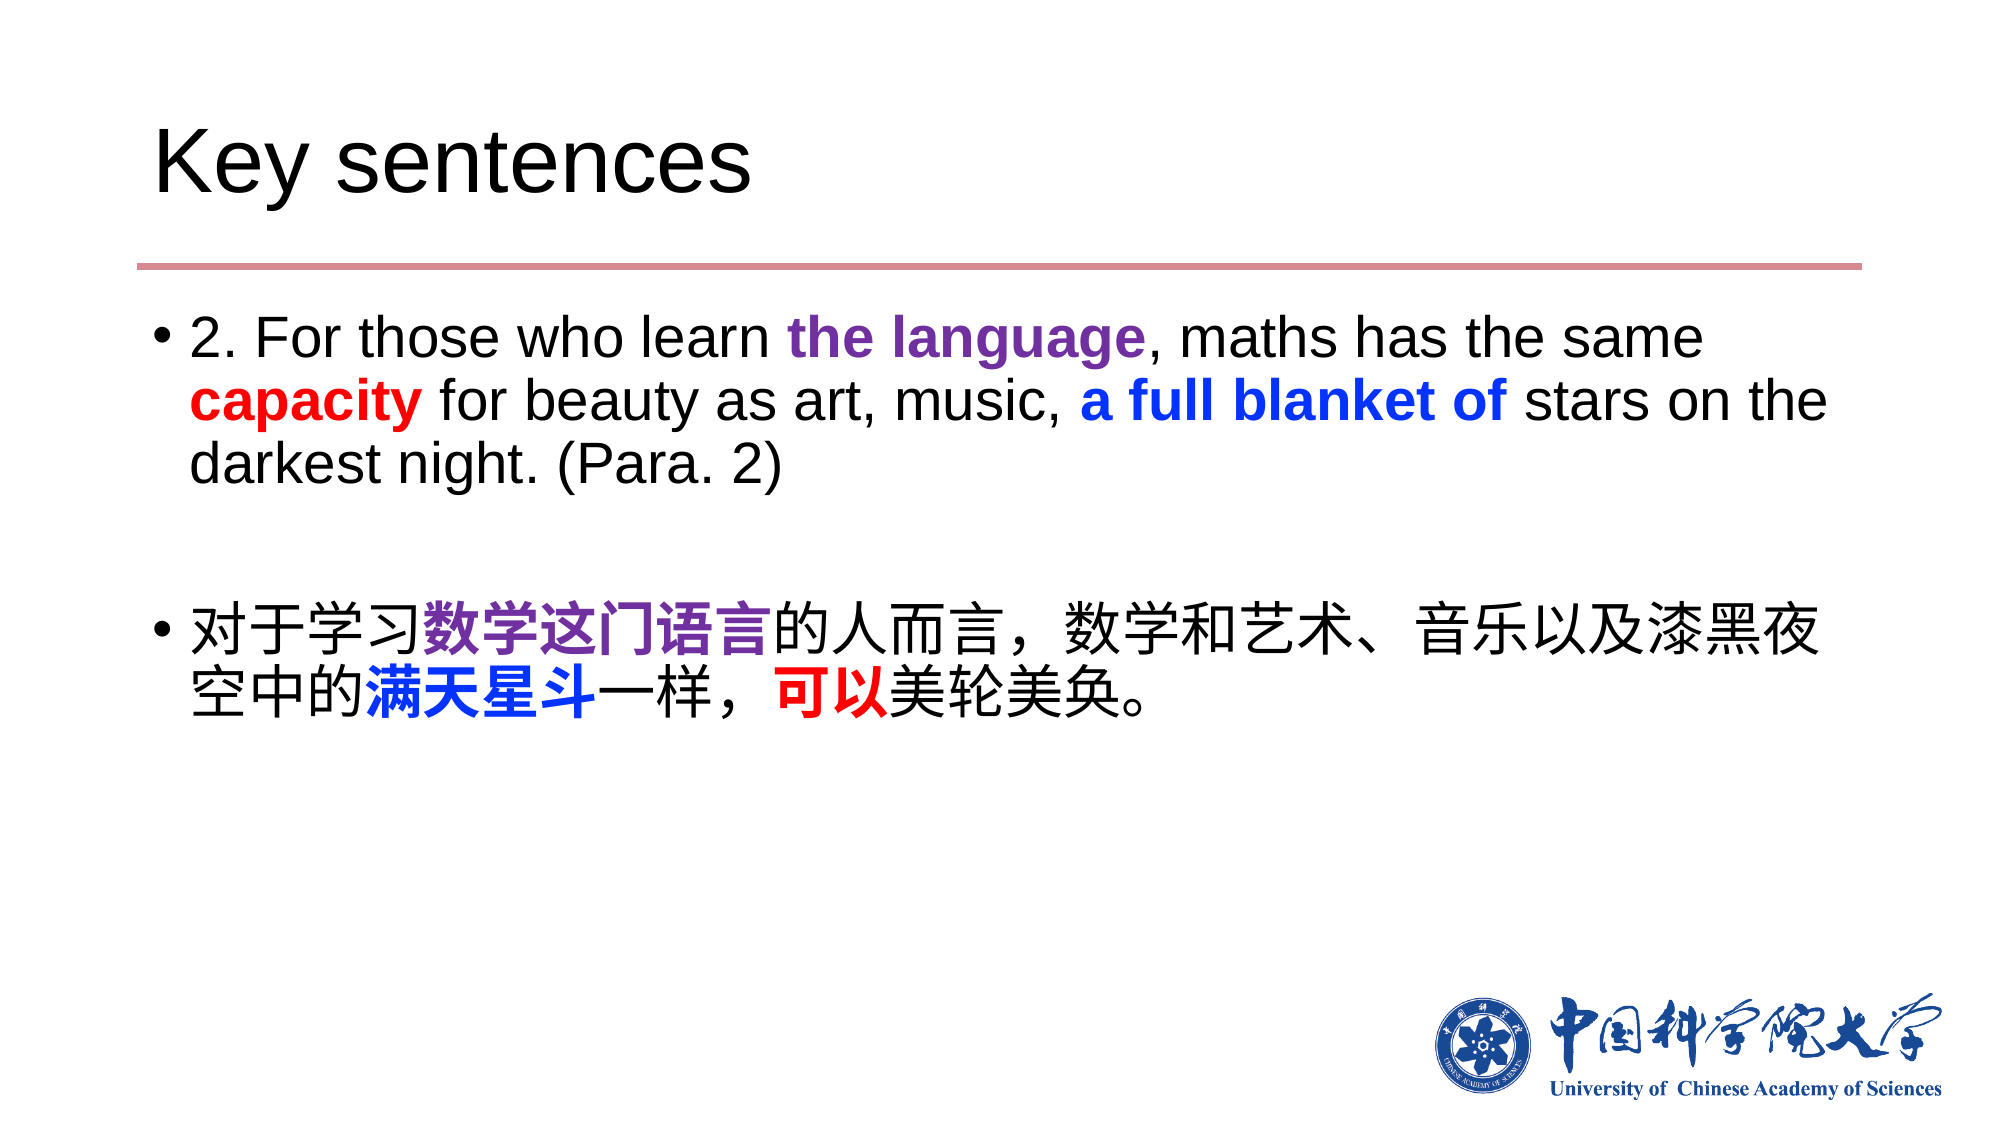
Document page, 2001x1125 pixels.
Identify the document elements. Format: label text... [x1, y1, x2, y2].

title Key sentences [137, 59, 1863, 267]
picture [1435, 993, 1942, 1100]
list 2. For those who learn the language, maths has the same capacity for beauty as art, music, a full blanket of stars on the darkest night. (Para. 2) 对于学习数学这门语言的人而言，数学和艺术、音乐以及漆黑夜空中的满天星斗一样，可以美轮美奂。 [137, 299, 1863, 1014]
